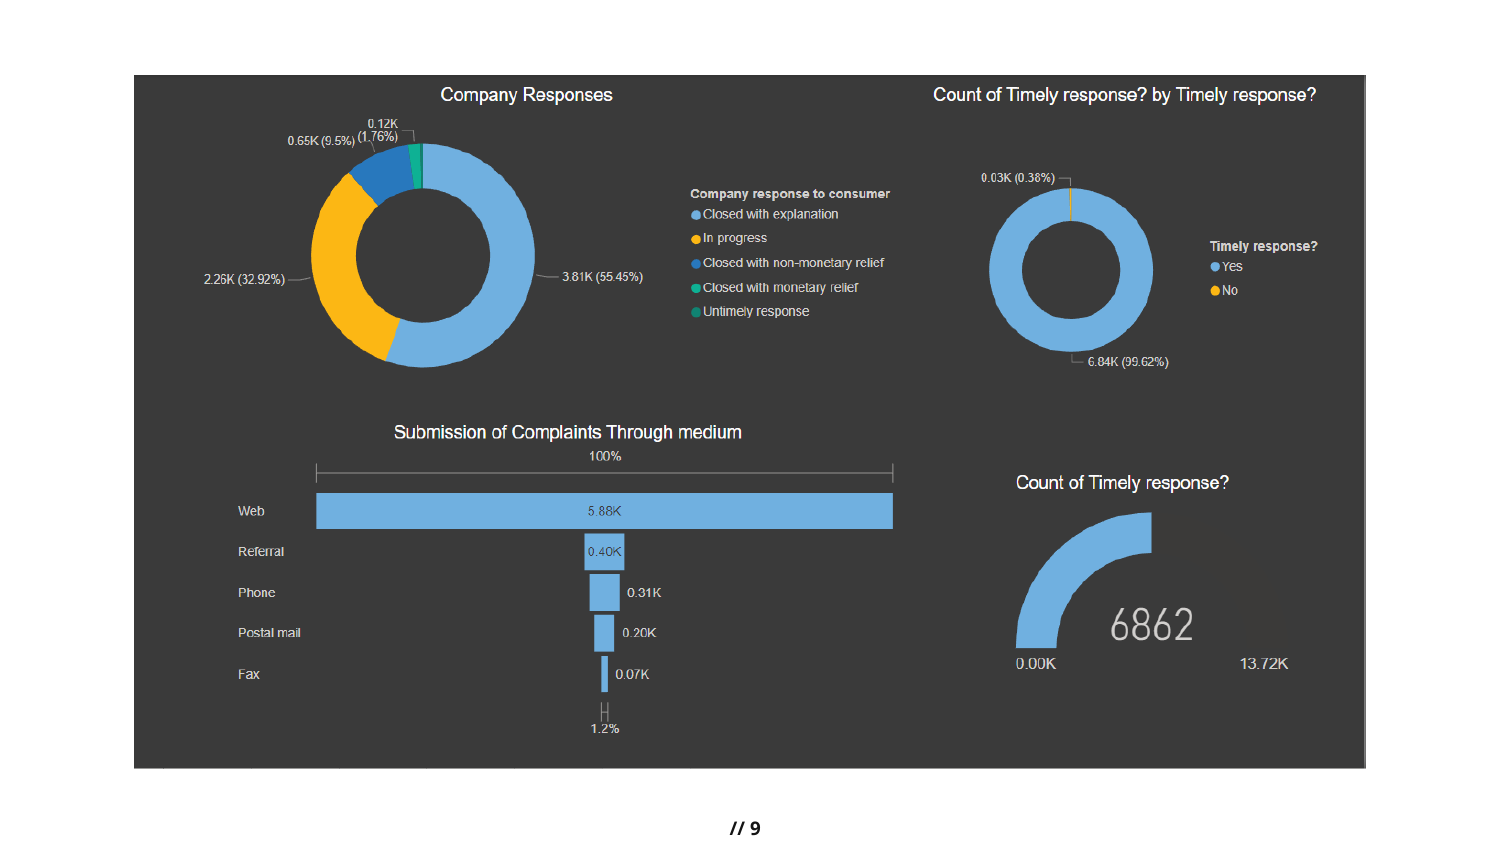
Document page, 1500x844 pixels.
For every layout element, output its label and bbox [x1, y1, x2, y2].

picture [134, 75, 1366, 769]
